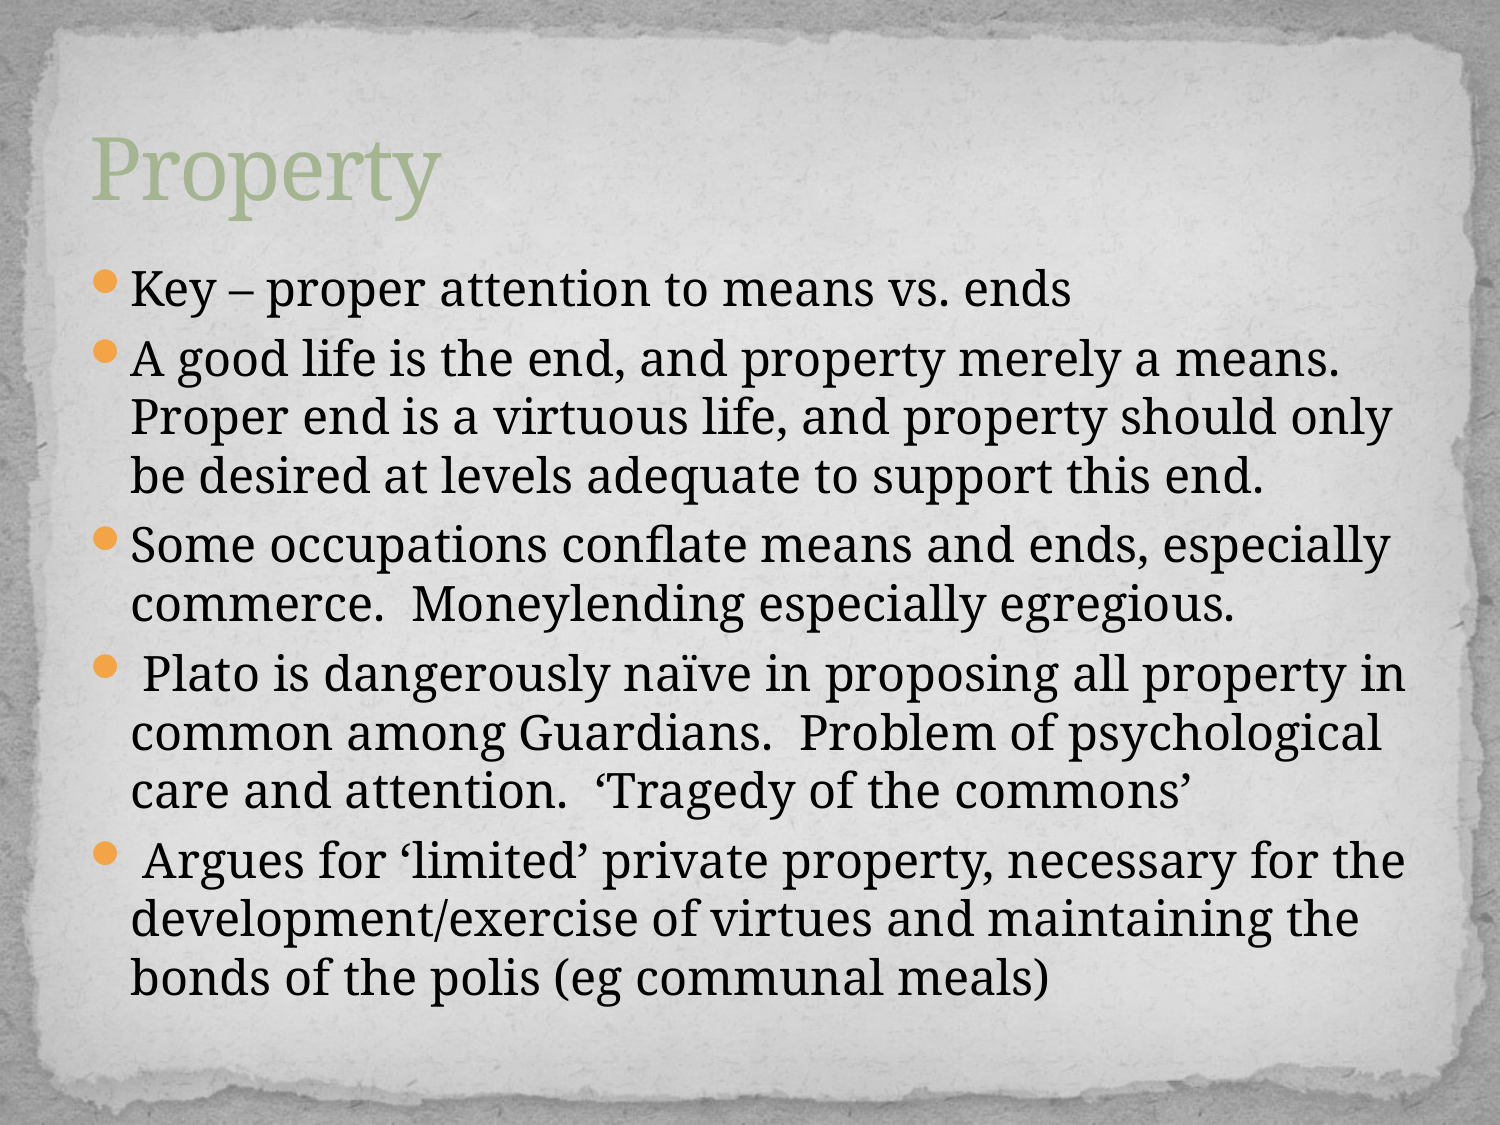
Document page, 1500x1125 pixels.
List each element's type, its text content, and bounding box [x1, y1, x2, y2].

list Key – proper attention to means vs. ends A good life is the end, and property merely a means. Proper end is a virtuous life, and property should only be desired at levels adequate to support this end. Some occupations conflate means and ends, especially commerce. Moneylending especially egregious. Plato is dangerously naïve in proposing all property in common among Guardians. Problem of psychological care and attention. ‘Tragedy of the commons’ Argues for ‘limited’ private property, necessary for the development/exercise of virtues and maintaining the bonds of the polis (eg communal meals) [75, 249, 1425, 1071]
title Property [74, 24, 1425, 225]
